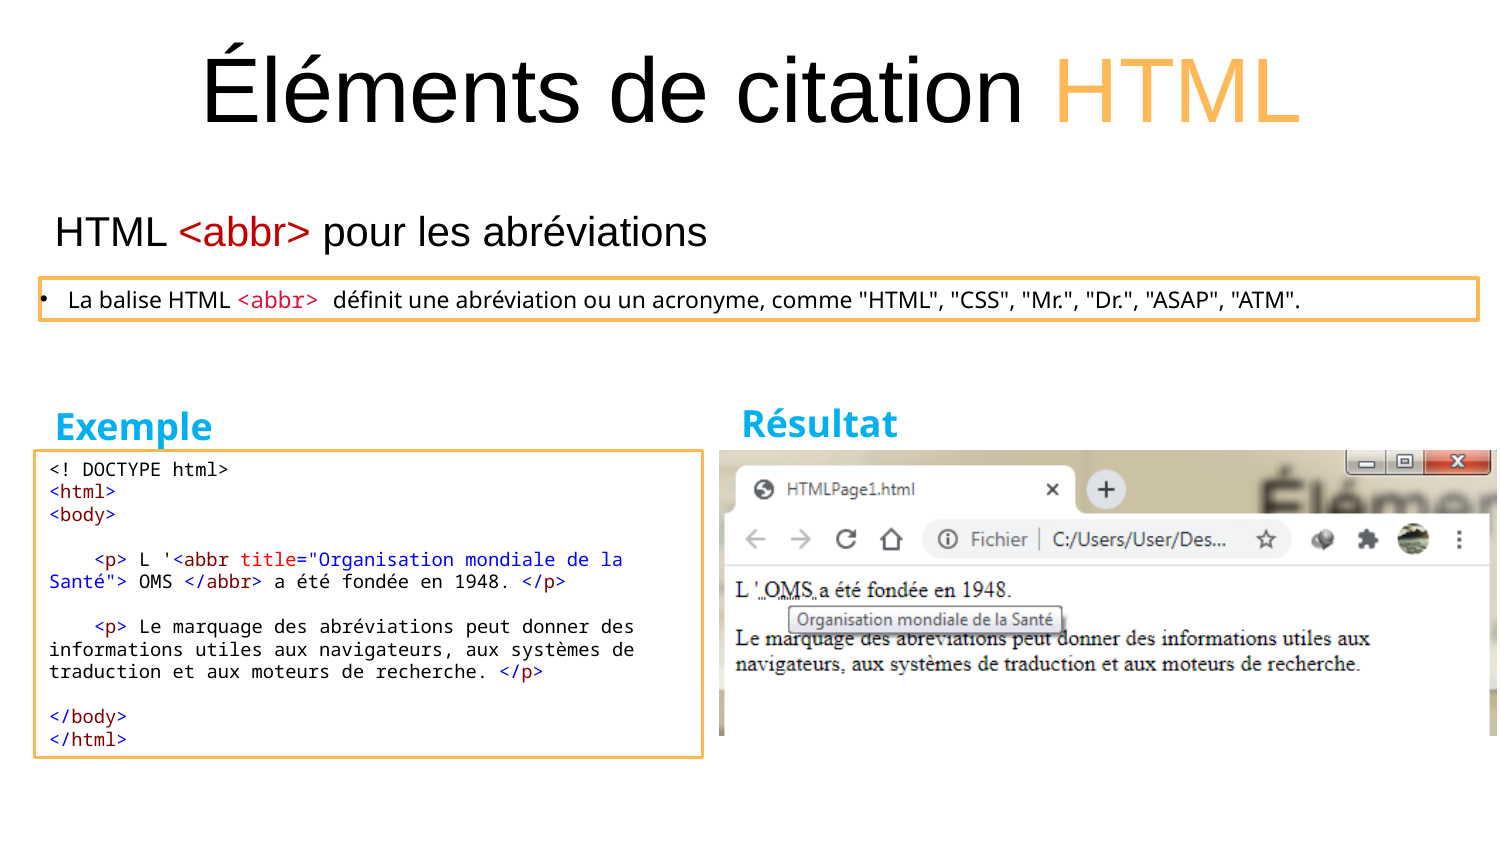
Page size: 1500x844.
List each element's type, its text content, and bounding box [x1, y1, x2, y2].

text_box <! DOCTYPE html> <html> <body> <p> L '<abbr title="Organisation mondiale de la Santé"> OMS </abbr> a été fondée en 1948. </p> <p> Le marquage des abréviations peut donner des informations utiles aux navigateurs, aux systèmes de traduction et aux moteurs de recherche. </p> </body> </html> [34, 450, 703, 758]
text_box Exemple [39, 395, 431, 450]
picture [719, 449, 1497, 736]
text_box HTML <abbr> pour les abréviations [39, 197, 868, 263]
text_box Résultat [726, 392, 1118, 448]
text_box La balise HTML <abbr> définit une abréviation ou un acronyme, comme "HTML", "CSS", "Mr.", "Dr.", "ASAP", "ATM". [38, 276, 1480, 322]
list Éléments de citation HTML [39, 41, 1464, 131]
